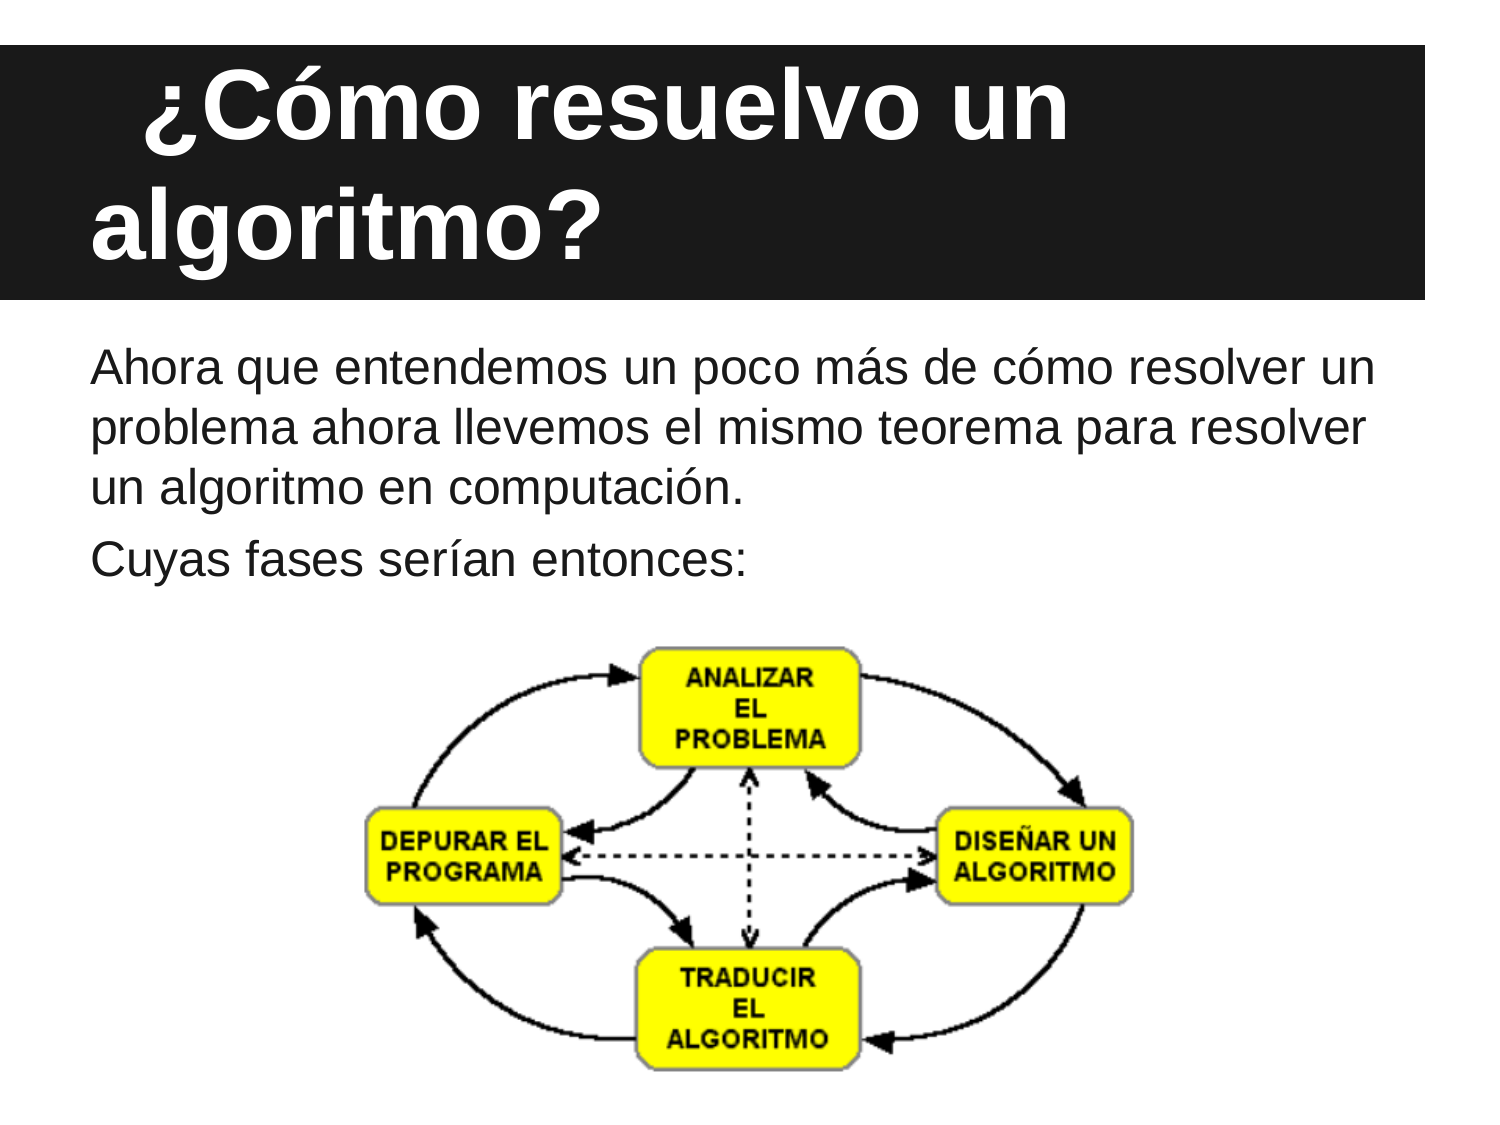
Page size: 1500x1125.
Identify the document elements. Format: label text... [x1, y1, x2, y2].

picture [360, 642, 1140, 1078]
list Ahora que entendemos un poco más de cómo resolver un problema ahora llevemos el mismo teorema para resolver un algoritmo en computación. Cuyas fases serían entonces: [75, 319, 1425, 1078]
title ¿Cómo resuelvo un algoritmo? [75, 45, 1425, 295]
